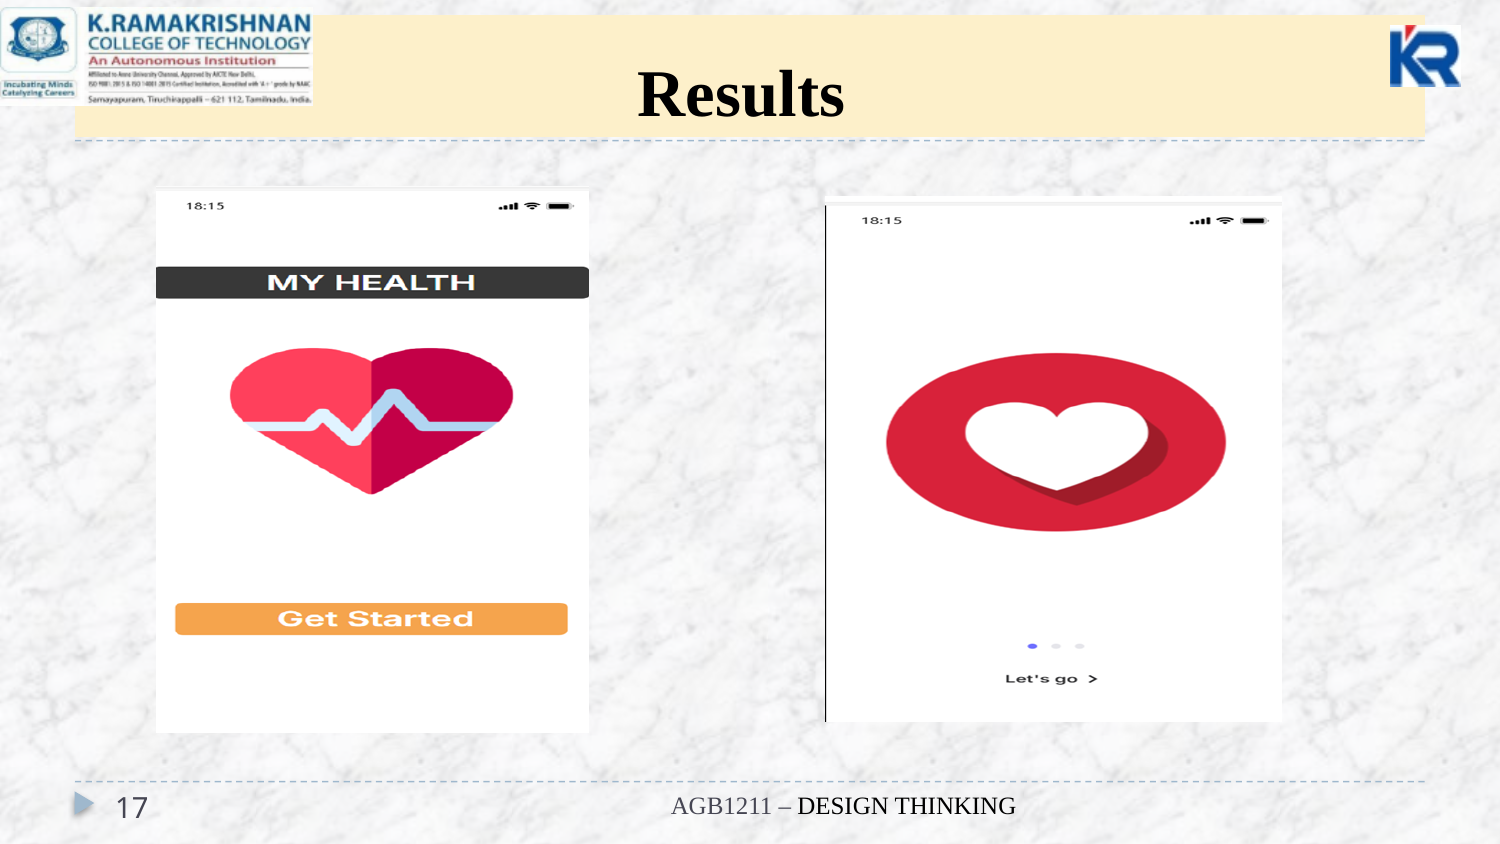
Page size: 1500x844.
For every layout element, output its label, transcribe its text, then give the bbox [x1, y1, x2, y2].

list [155, 186, 589, 733]
footer AGB1211 – DESIGN THINKING [512, 782, 1175, 844]
title Results [75, 15, 1425, 137]
picture [824, 196, 1283, 723]
picture [1390, 25, 1461, 87]
picture [0, 7, 313, 106]
slide_number 17 [100, 782, 426, 827]
